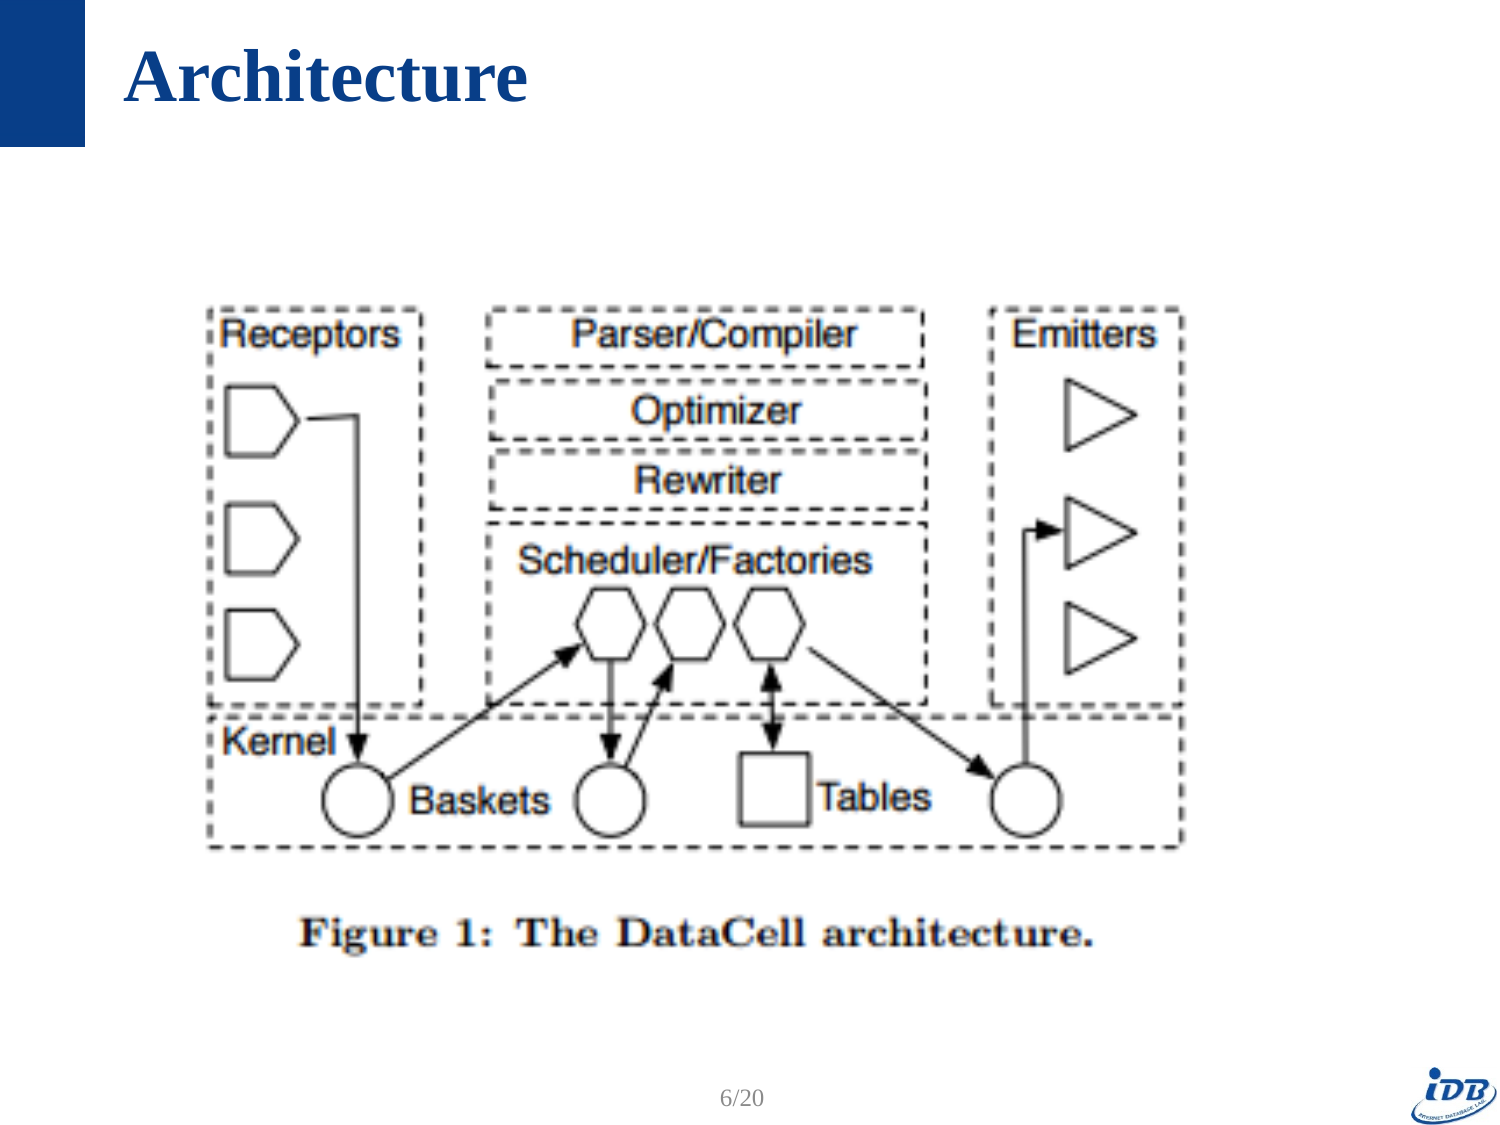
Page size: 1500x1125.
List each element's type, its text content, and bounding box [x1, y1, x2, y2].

slide_number 6/20 [573, 1076, 911, 1118]
picture [1411, 1067, 1497, 1125]
picture [124, 251, 1316, 965]
picture [0, 0, 85, 147]
title Architecture [108, 15, 1379, 140]
